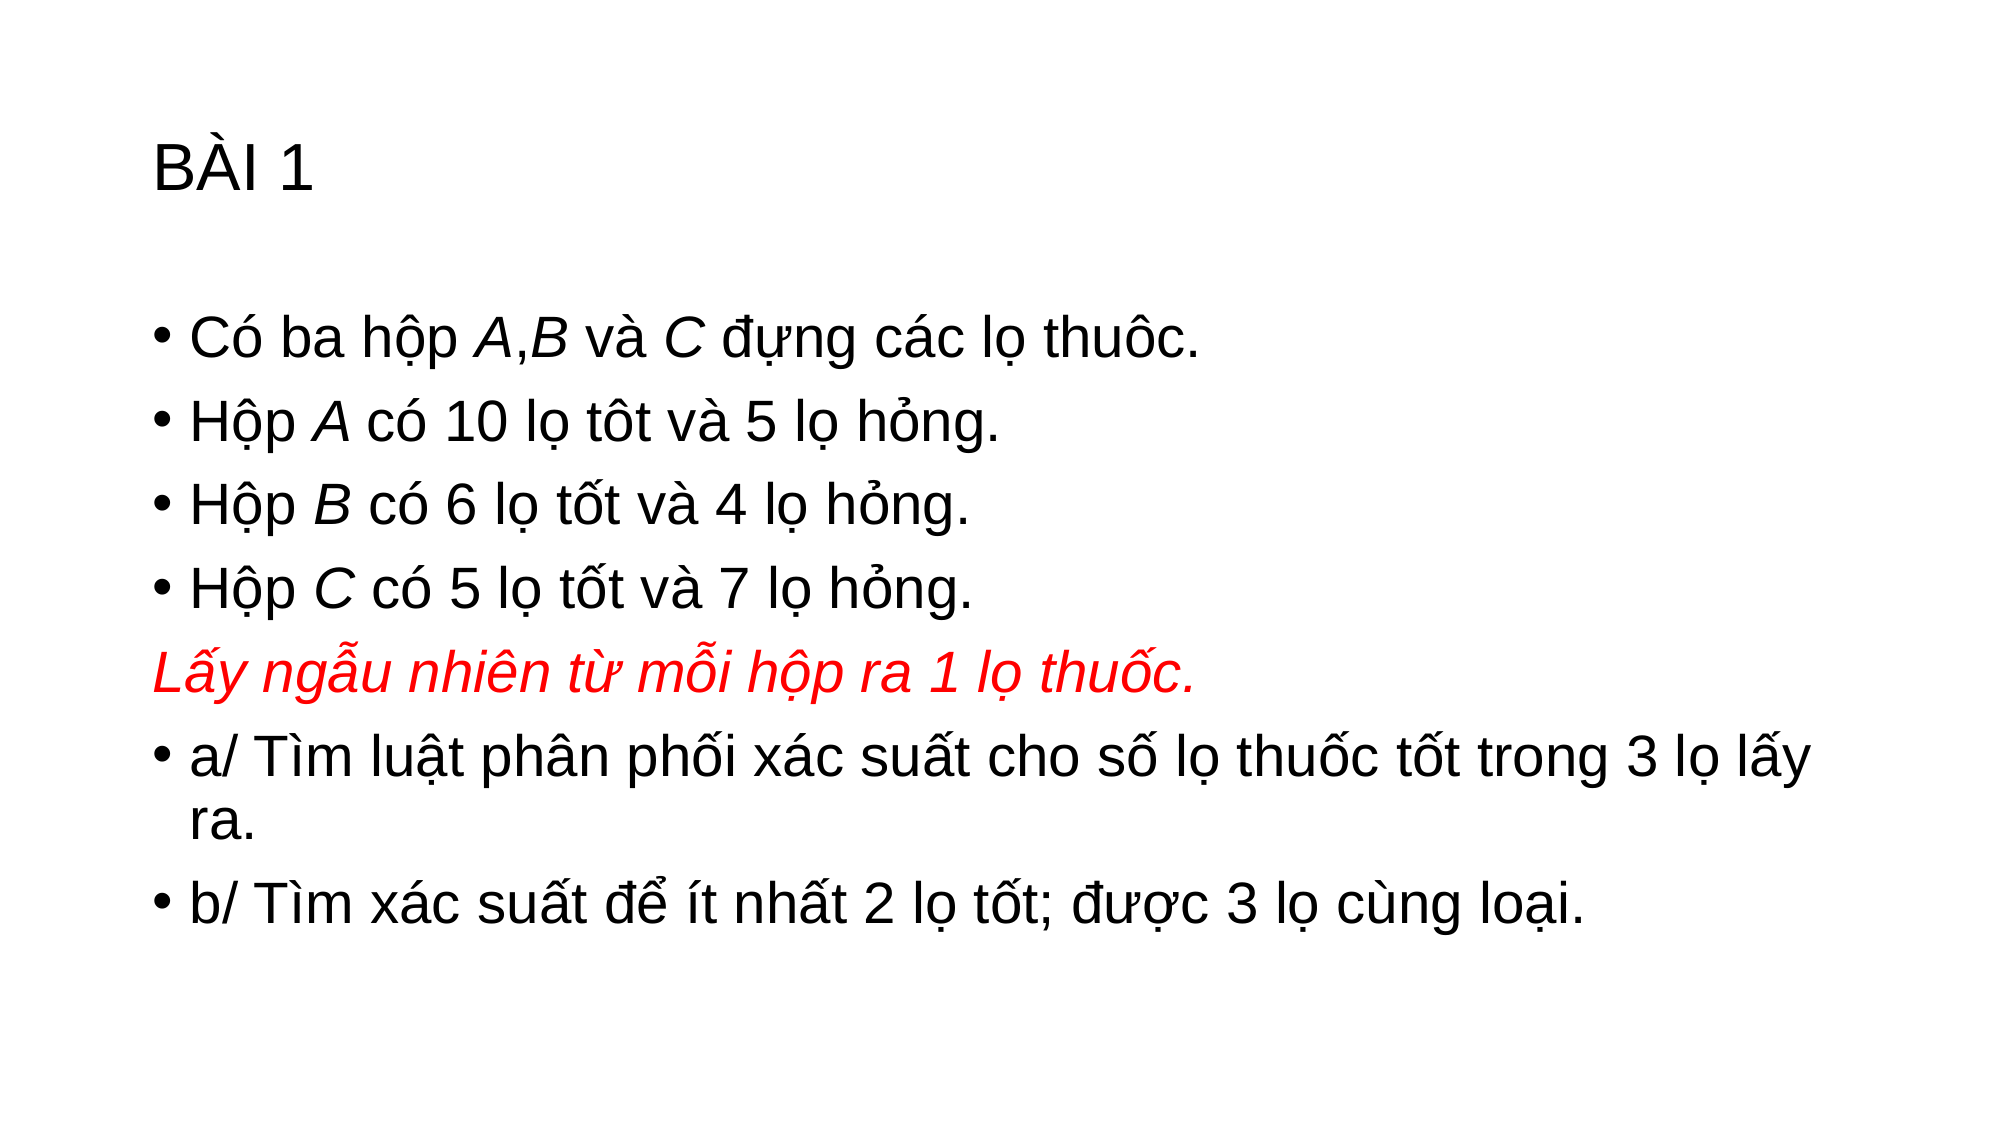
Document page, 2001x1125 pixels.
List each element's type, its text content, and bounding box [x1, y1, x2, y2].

title BÀI 1 [137, 59, 1863, 278]
list Có ba hộp A,B và C đựng các lọ thuôc. Hộp A có 10 lọ tôt và 5 lọ hỏng. Hộp B có 6 lọ tốt và 4 lọ hỏng. Hộp C có 5 lọ tốt và 7 lọ hỏng. Lấy ngẫu nhiên từ mỗi hộp ra 1 lọ thuốc. a/ Tìm luật phân phối xác suất cho số lọ thuốc tốt trong 3 lọ lấy ra. b/ Tìm xác suất để ít nhất 2 lọ tốt; được 3 lọ cùng loại. [137, 299, 1863, 1014]
